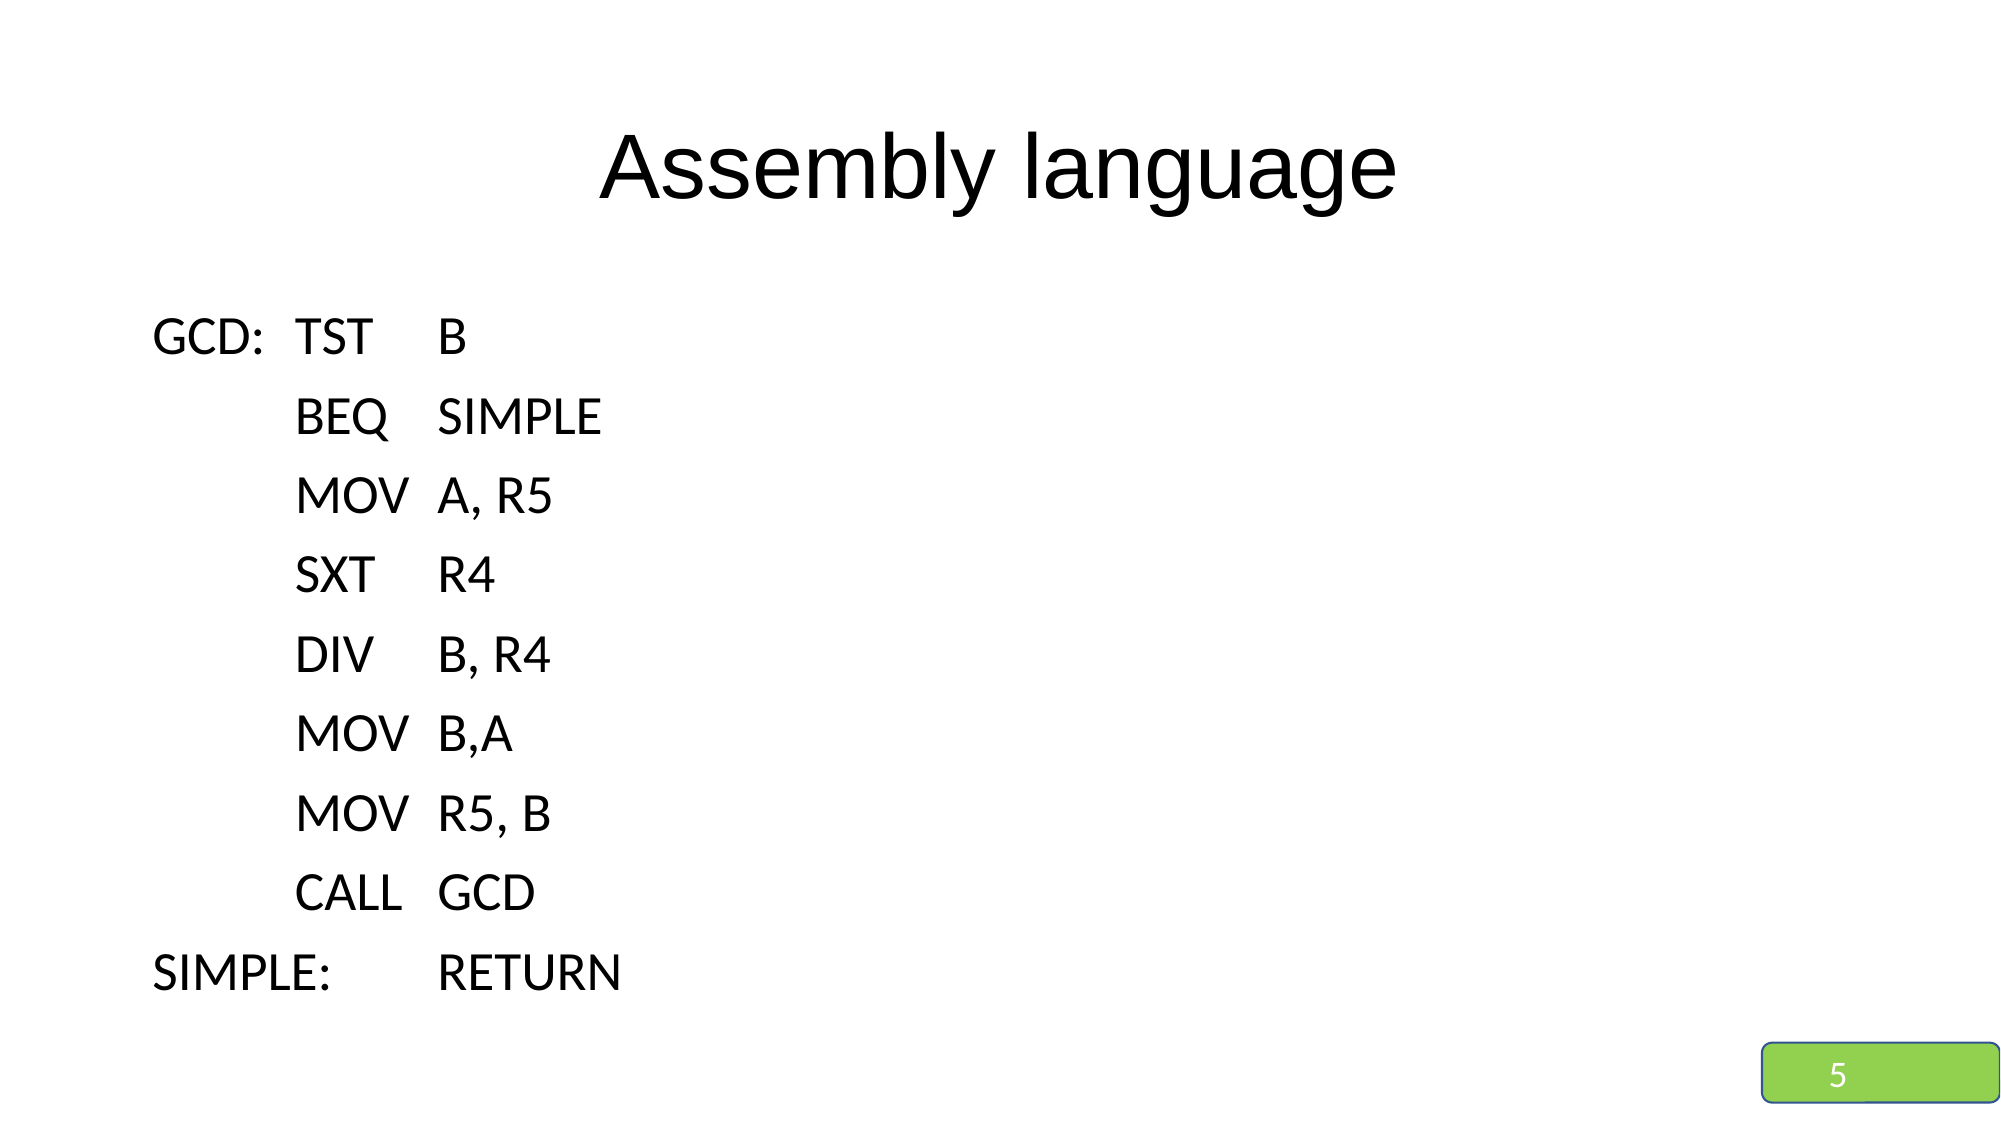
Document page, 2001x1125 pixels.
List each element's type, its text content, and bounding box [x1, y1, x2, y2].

list GCD: TST B BEQ SIMPLE MOV A, R5 SXT R4 DIV B, R4 MOV B,A MOV R5, B CALL GCD SIMPLE: RETURN [137, 299, 1863, 1014]
title Assembly language [137, 59, 1863, 278]
slide_number 5 [1412, 1042, 1863, 1103]
